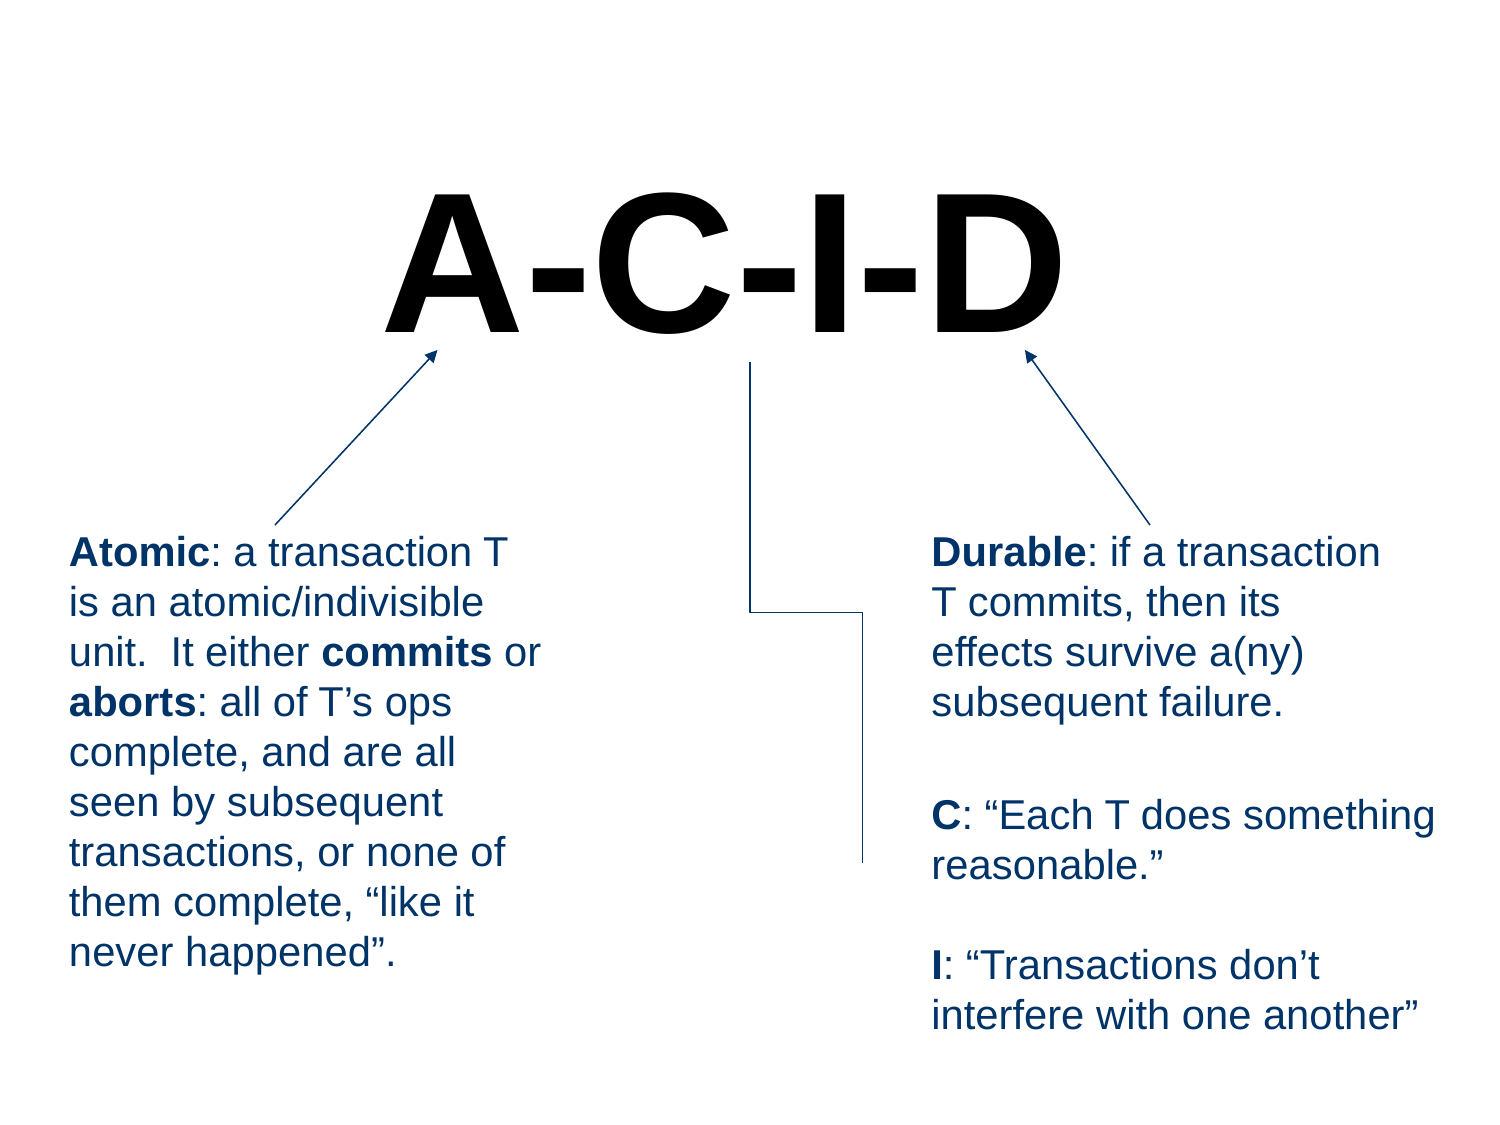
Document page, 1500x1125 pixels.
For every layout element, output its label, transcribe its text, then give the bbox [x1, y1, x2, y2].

text_box [1024, 349, 1151, 526]
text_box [555, 555, 1057, 669]
text_box C: “Each T does something reasonable.” I: “Transactions don’t interfere with one another” [924, 787, 1463, 1063]
text_box A-C-I-D [366, 124, 1085, 380]
text_box Durable: if a transaction T commits, then its effects survive a(ny) subsequent failure. [924, 525, 1413, 787]
text_box [274, 349, 438, 526]
text_box Atomic: a transaction T is an atomic/indivisible unit. It either commits or aborts: all of T’s ops complete, and are all seen by subsequent transactions, or none of them complete, “like it never happened”. [62, 525, 550, 1000]
